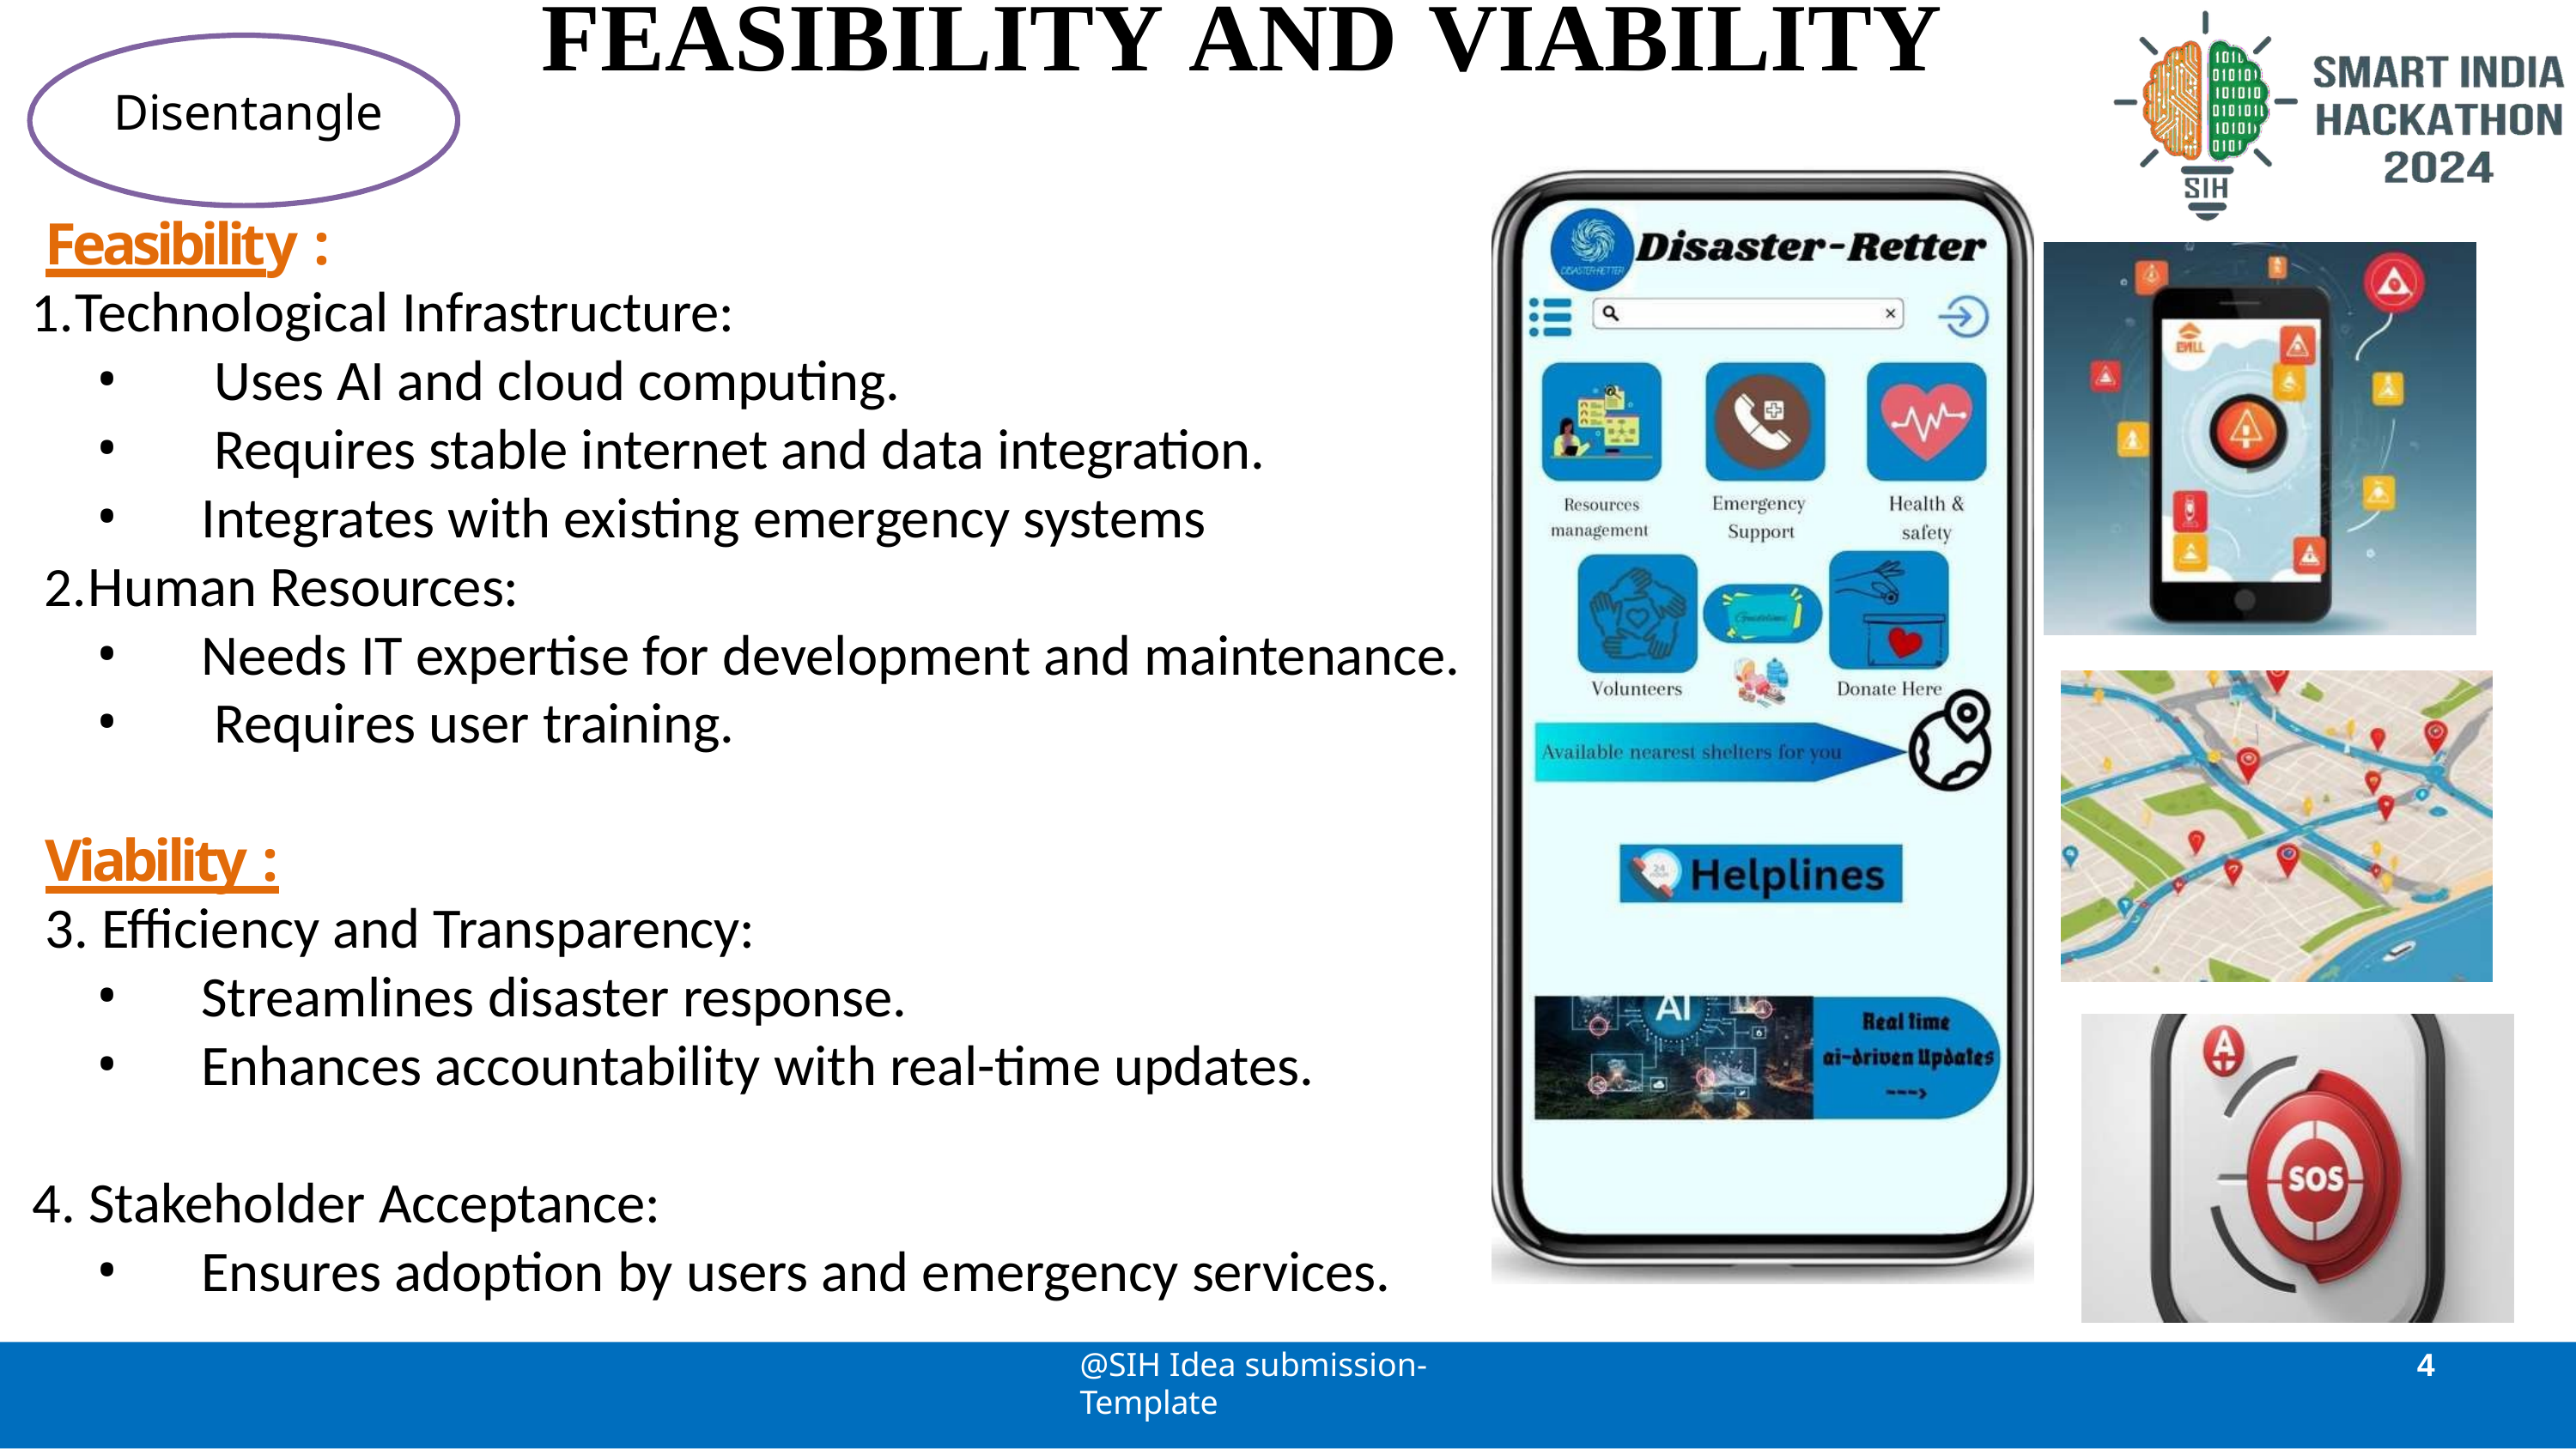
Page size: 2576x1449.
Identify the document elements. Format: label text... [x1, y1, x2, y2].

text_box Disentangle Feasibility : Technological Infrastructure: Uses AI and cloud computing. Requires stable internet and data integration. Integrates with existing emergency systems Human Resources: Needs IT expertise for development and maintenance. Requires user training. Viability : Efficiency and Transparency: Streamlines disaster response. Enhances accountability with real-time updates. Stakeholder Acceptance: Ensures adoption by users and emergency services. [30, 80, 1468, 1303]
picture [2081, 1014, 2515, 1323]
picture [2044, 242, 2477, 635]
footer @SIH Idea submission- Template [1078, 1345, 1558, 1449]
text_box [27, 106, 30, 136]
picture [2111, 8, 2567, 223]
picture [2060, 670, 2494, 983]
slide_number 2 [2411, 1345, 2443, 1449]
picture [1492, 166, 2035, 1284]
text_box [51, 32, 437, 80]
title FEASIBILITY AND VIABILITY [539, 0, 1949, 216]
